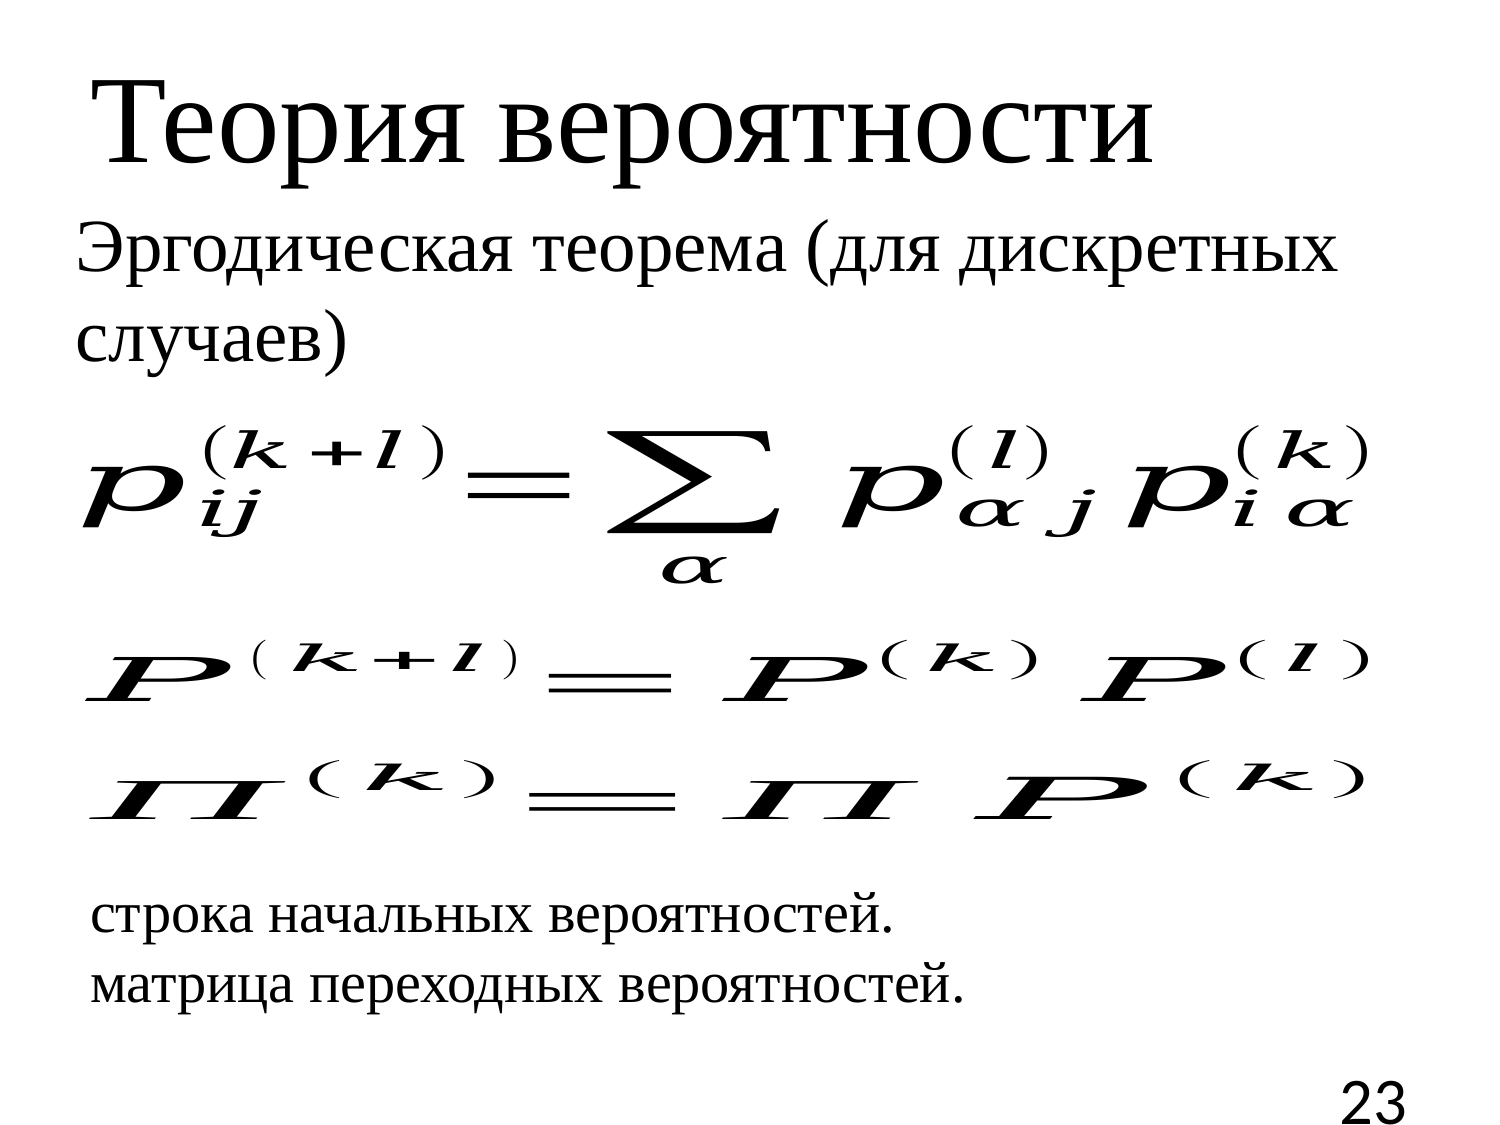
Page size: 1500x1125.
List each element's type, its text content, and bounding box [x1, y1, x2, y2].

text_box Теория вероятности [75, 29, 1376, 195]
text_box Эргодическая теорема (для дискретных случаев) [75, 196, 1376, 377]
